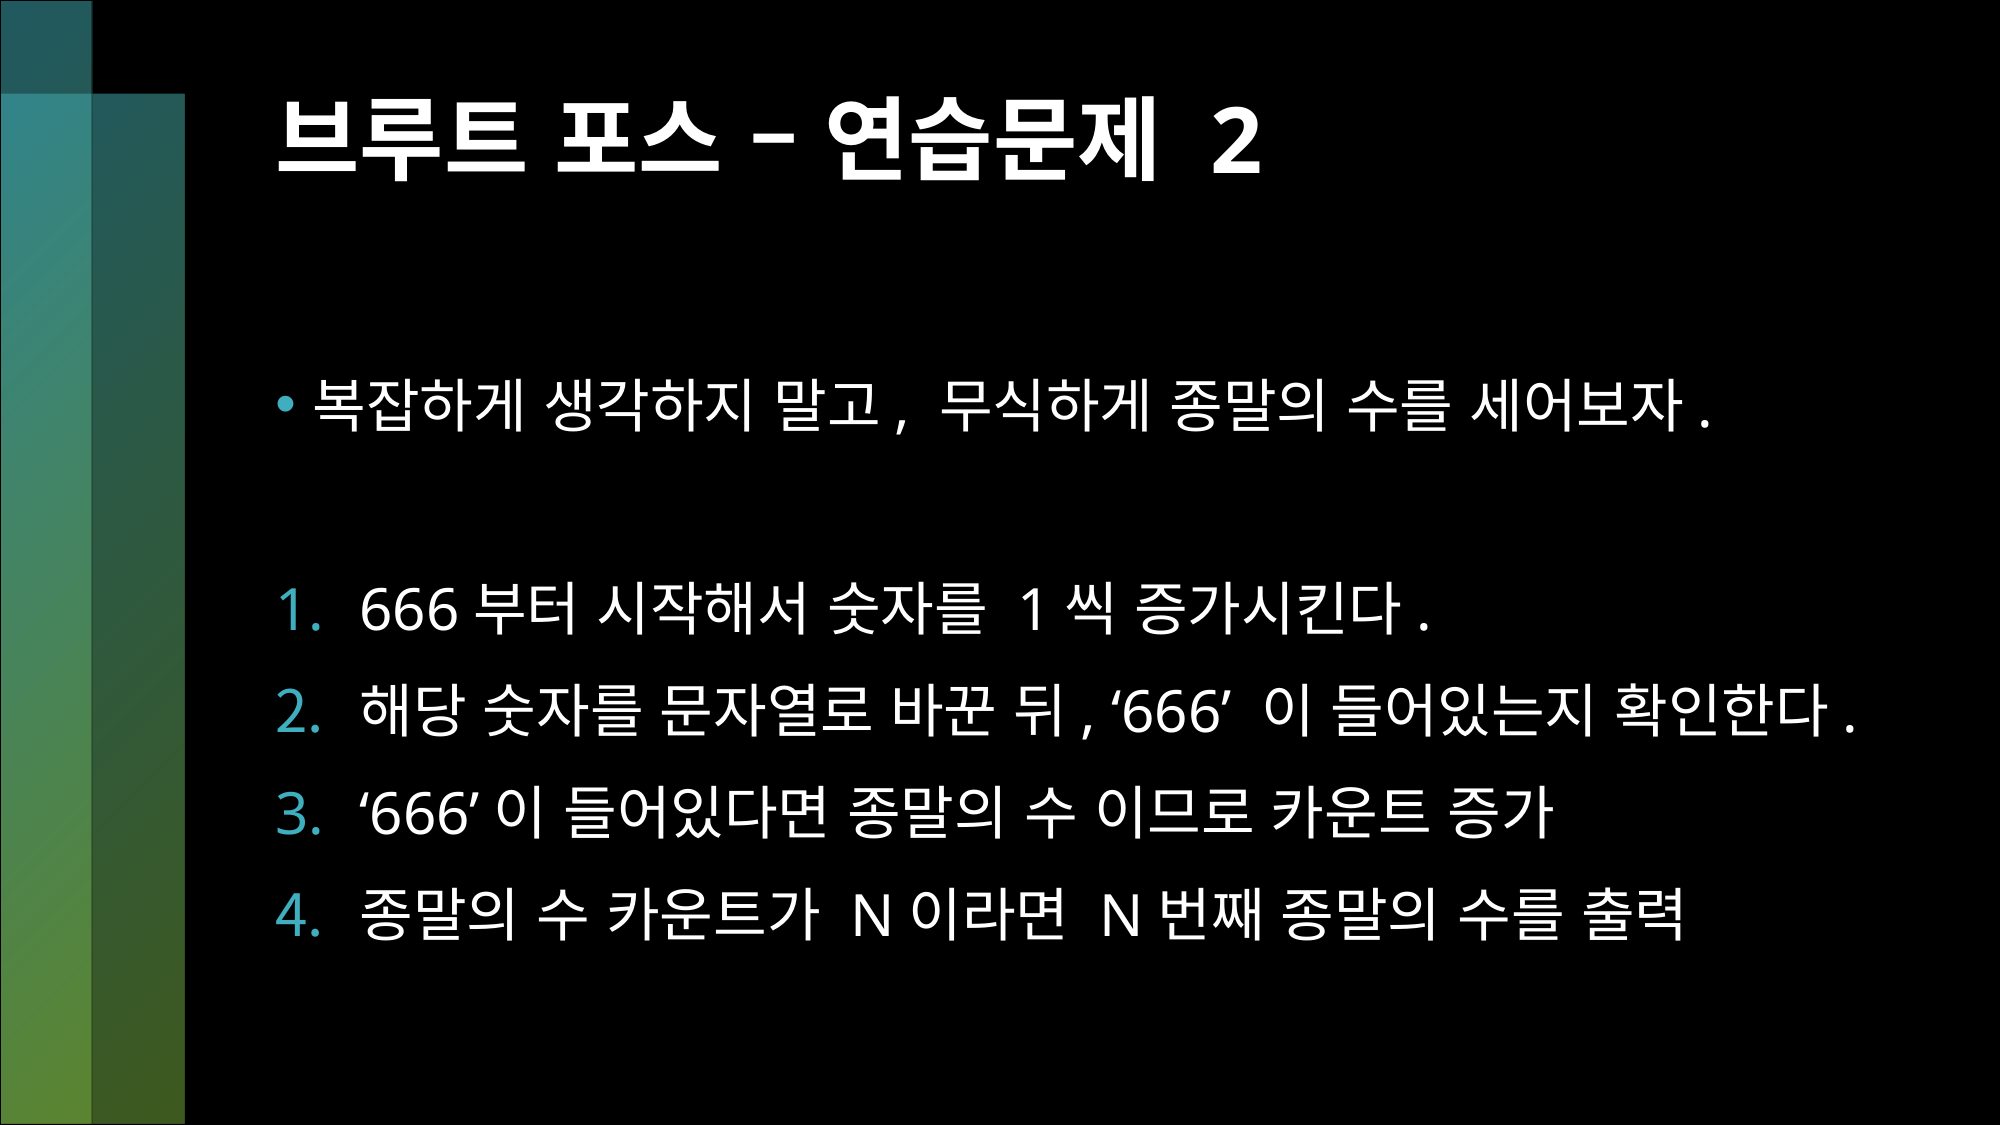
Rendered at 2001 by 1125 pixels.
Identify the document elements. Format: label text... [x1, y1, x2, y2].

list 복잡하게 생각하지 말고, 무식하게 종말의 수를 세어보자. 666부터 시작해서 숫자를 1씩 증가시킨다. 해당 숫자를 문자열로 바꾼 뒤, ‘666’ 이 들어있는지 확인한다. ‘666’이 들어있다면 종말의 수 이므로 카운트 증가 종말의 수 카운트가 N이라면 N번째 종말의 수를 출력 [260, 354, 1947, 999]
title 브루트 포스 – 연습문제 2 [260, 74, 1817, 329]
